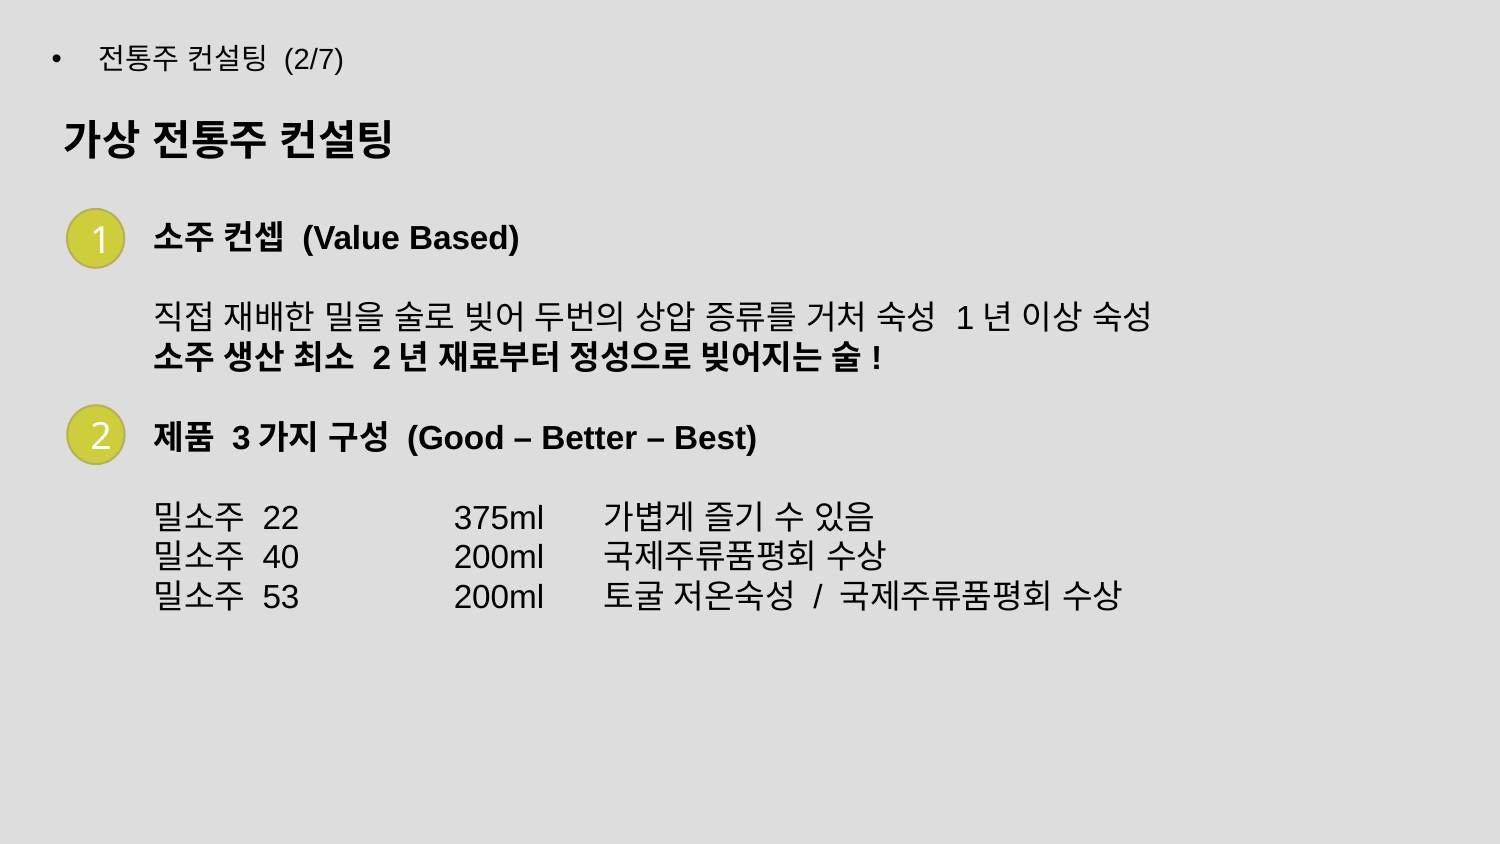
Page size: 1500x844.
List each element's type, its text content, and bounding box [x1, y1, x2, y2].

text_box 가상 전통주 컨설팅 [49, 106, 1396, 171]
text_box 1 [65, 207, 126, 269]
text_box 전통주 컨설팅 (2/7) [36, 33, 440, 84]
text_box 2 [66, 404, 126, 466]
text_box 소주 컨셉 (Value Based) 직접 재배한 밀을 술로 빚어 두번의 상압 증류를 거처 숙성 1년 이상 숙성 소주 생산 최소 2년 재료부터 정성으로 빚어지는 술! 제품 3가지 구성 (Good – Better – Best) 밀소주 22 375ml 가볍게 즐기 수 있음 밀소주 40 200ml 국제주류품평회 수상 밀소주 53 200ml 토굴 저온숙성 / 국제주류품평회 수상 [139, 208, 1318, 788]
